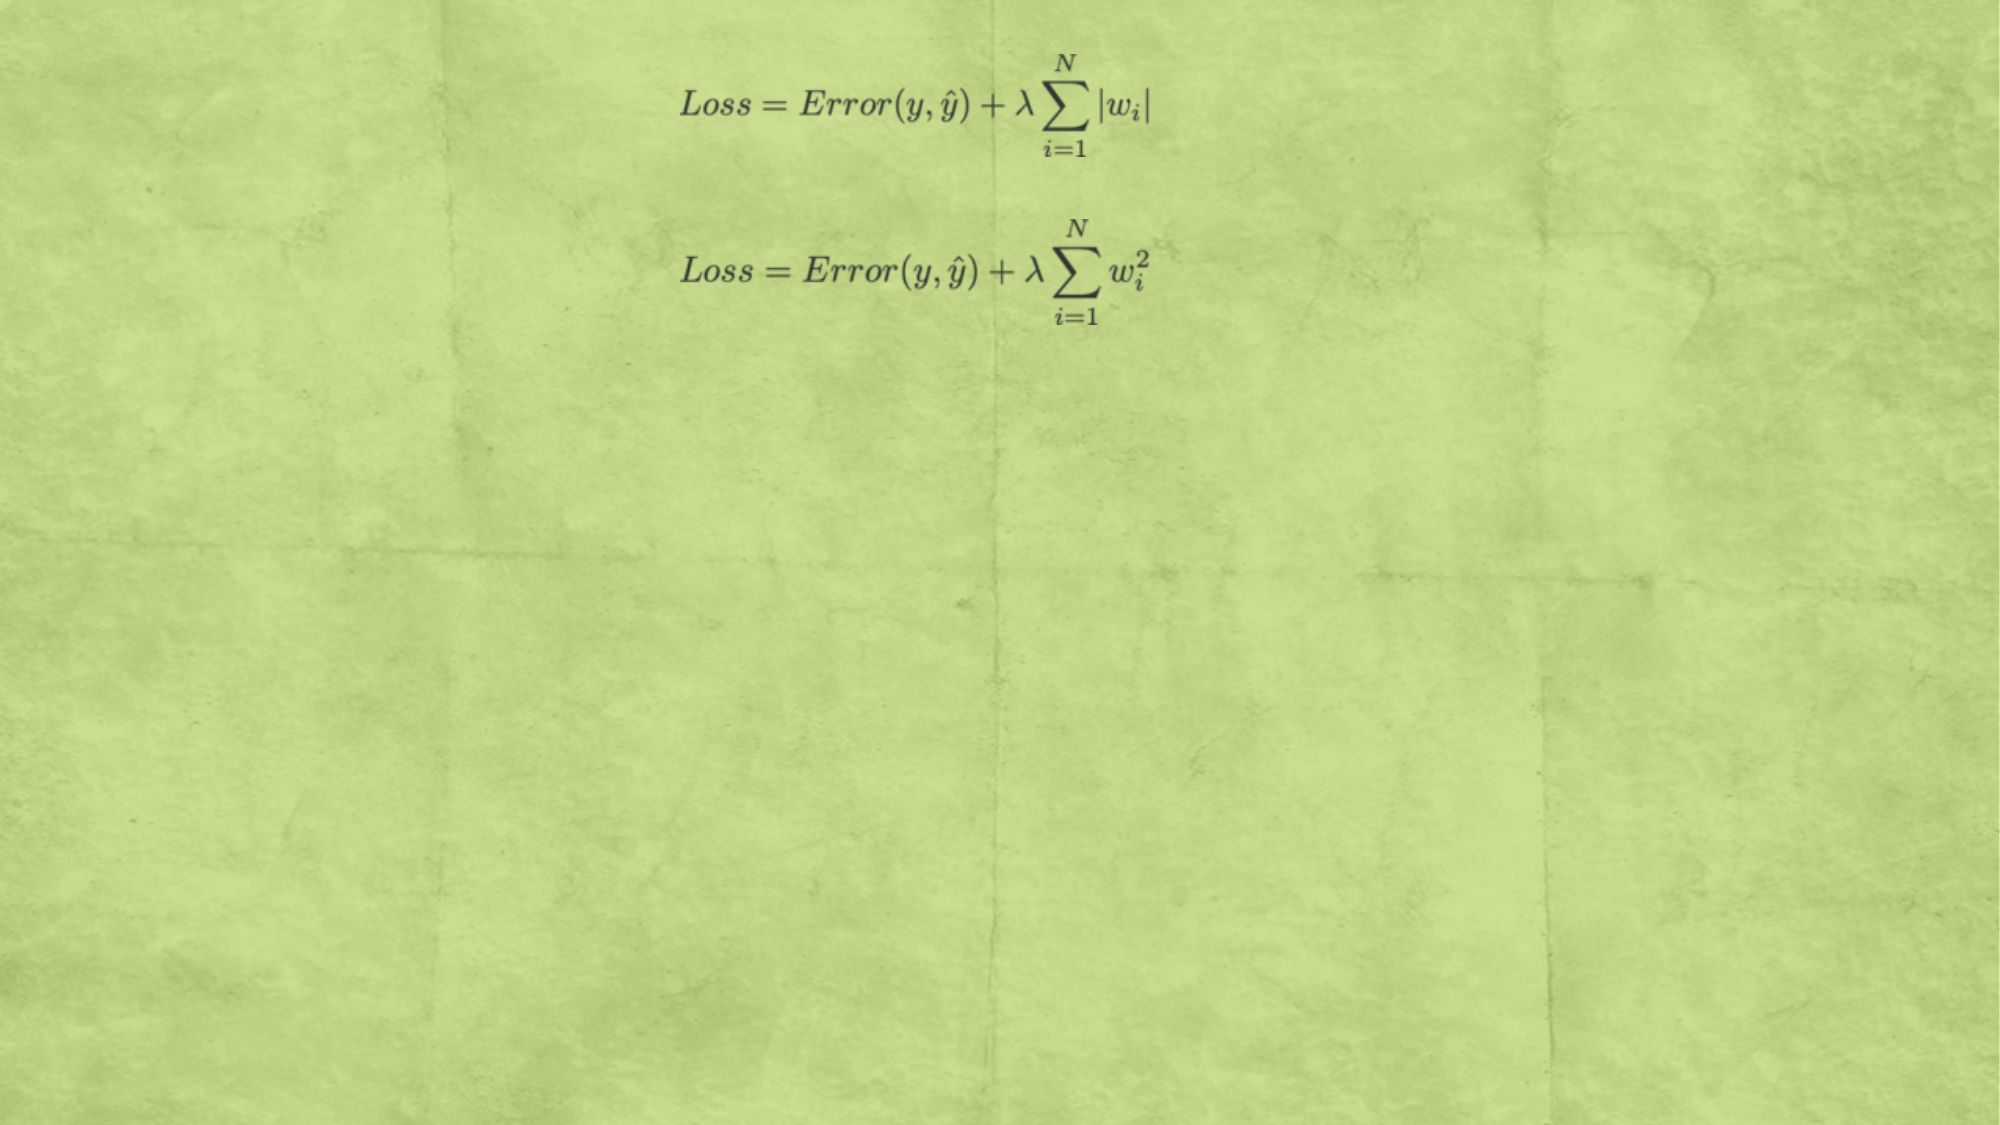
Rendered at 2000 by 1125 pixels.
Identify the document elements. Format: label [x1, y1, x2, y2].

picture [680, 219, 1150, 325]
picture [680, 54, 1150, 157]
